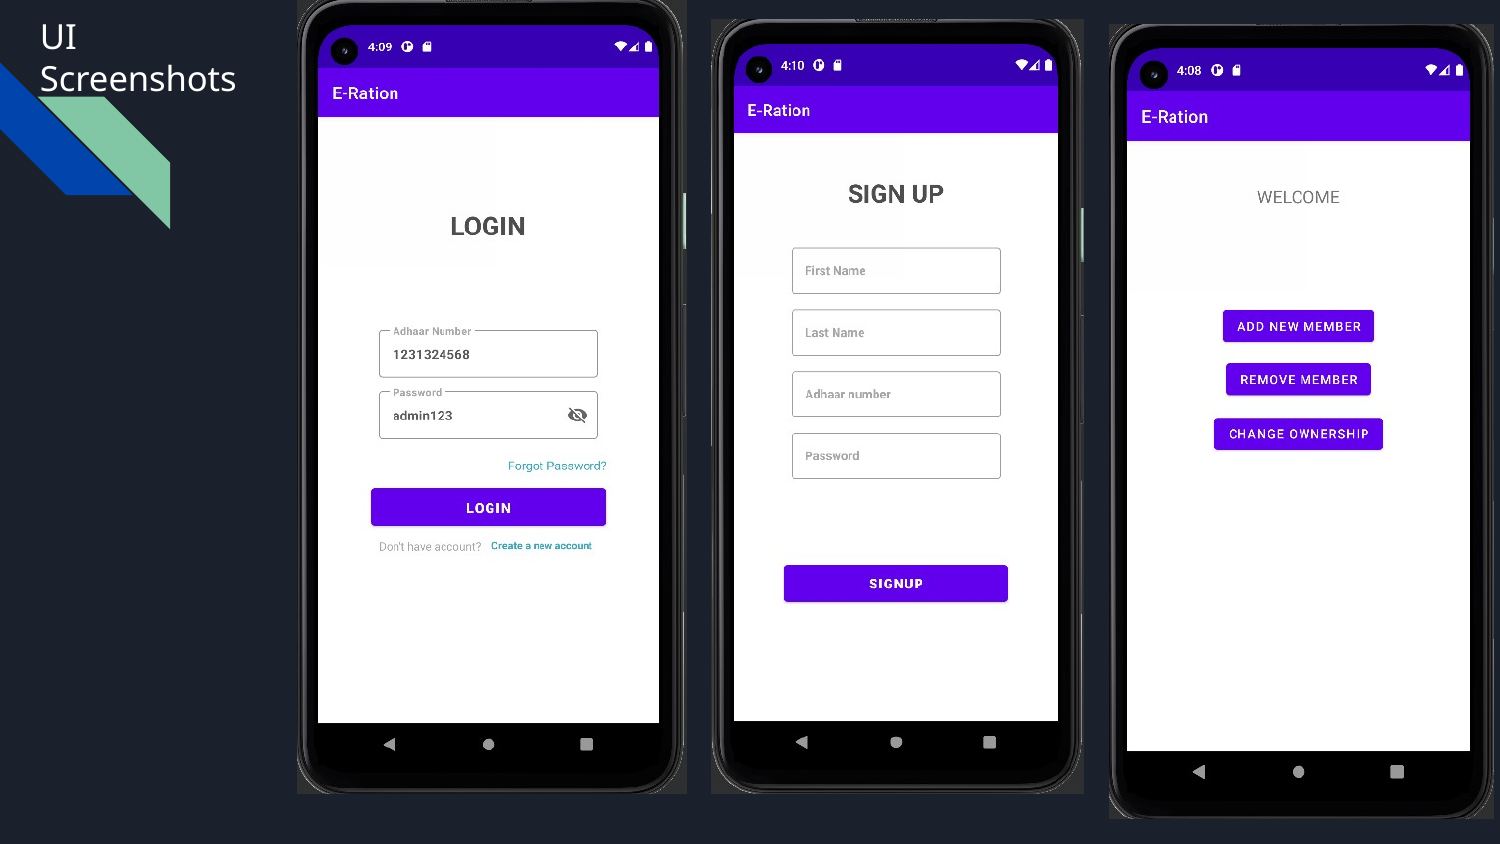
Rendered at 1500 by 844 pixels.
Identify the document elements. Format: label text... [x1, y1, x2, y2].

picture [296, 0, 687, 794]
picture [711, 18, 1085, 794]
picture [1108, 24, 1494, 819]
title UI Screenshots [24, 0, 294, 125]
